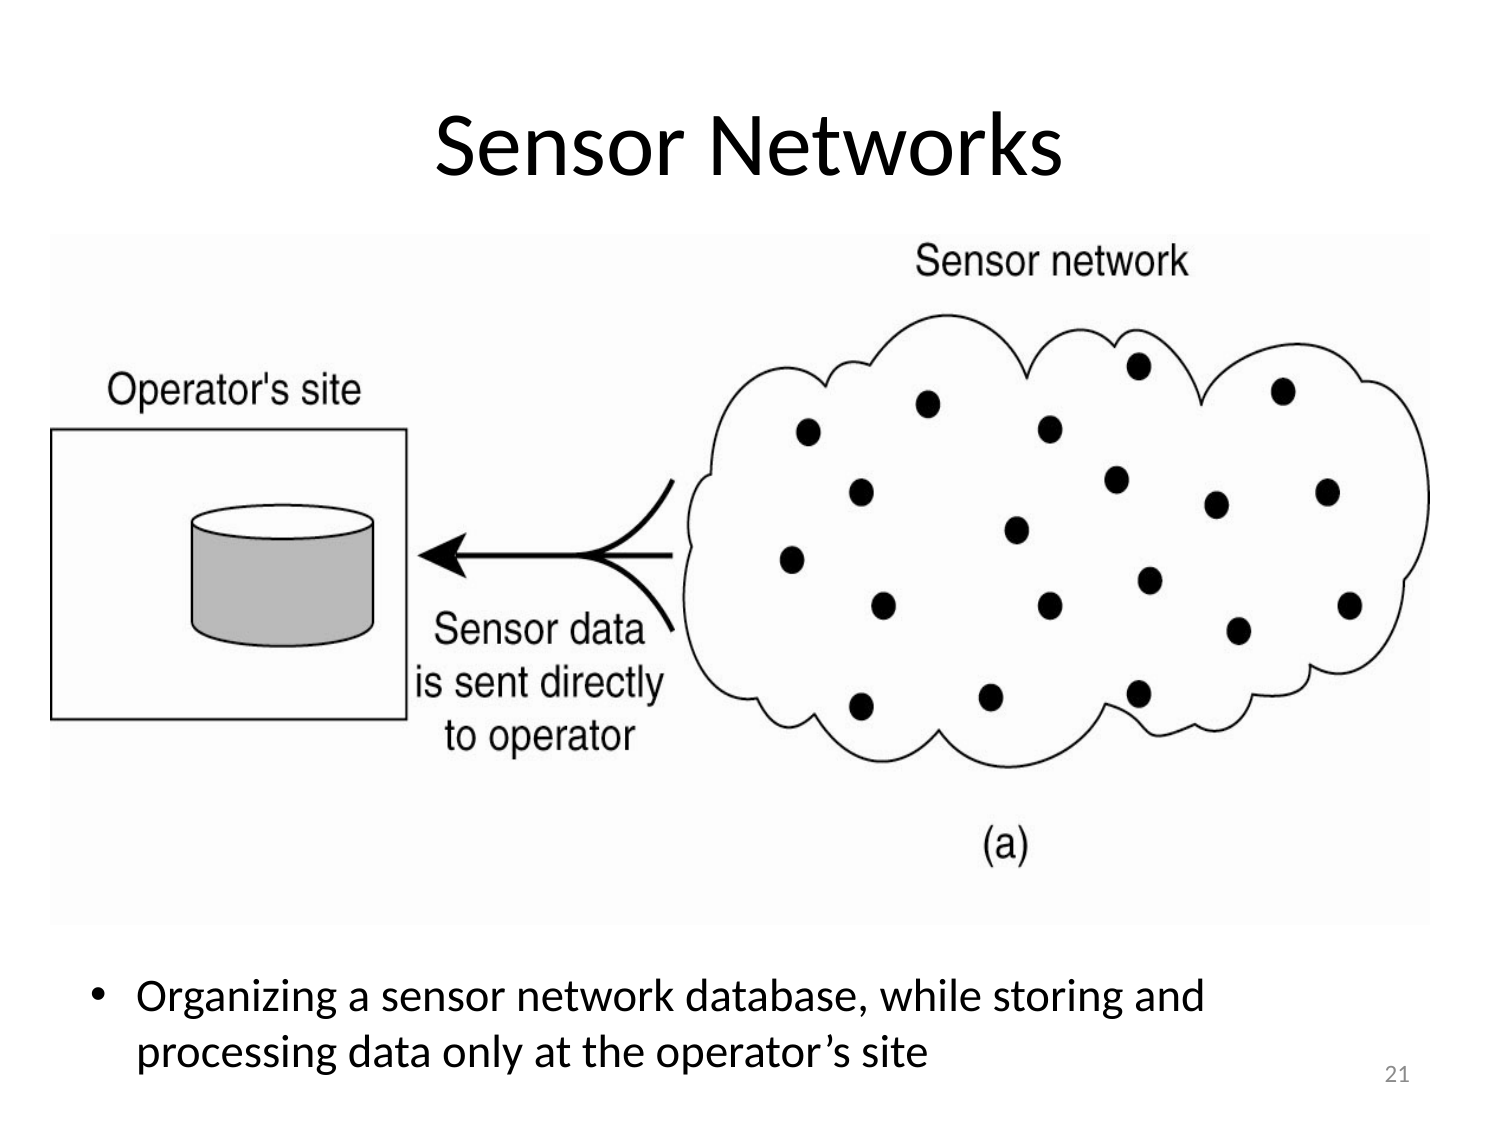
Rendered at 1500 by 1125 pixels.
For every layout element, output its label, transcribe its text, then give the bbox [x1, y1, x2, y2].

title Sensor Networks [75, 45, 1425, 232]
picture [49, 233, 1431, 926]
slide_number 21 [1074, 1042, 1425, 1103]
list Organizing a sensor network database, while storing and processing data only at the operator’s site [75, 957, 1425, 1088]
